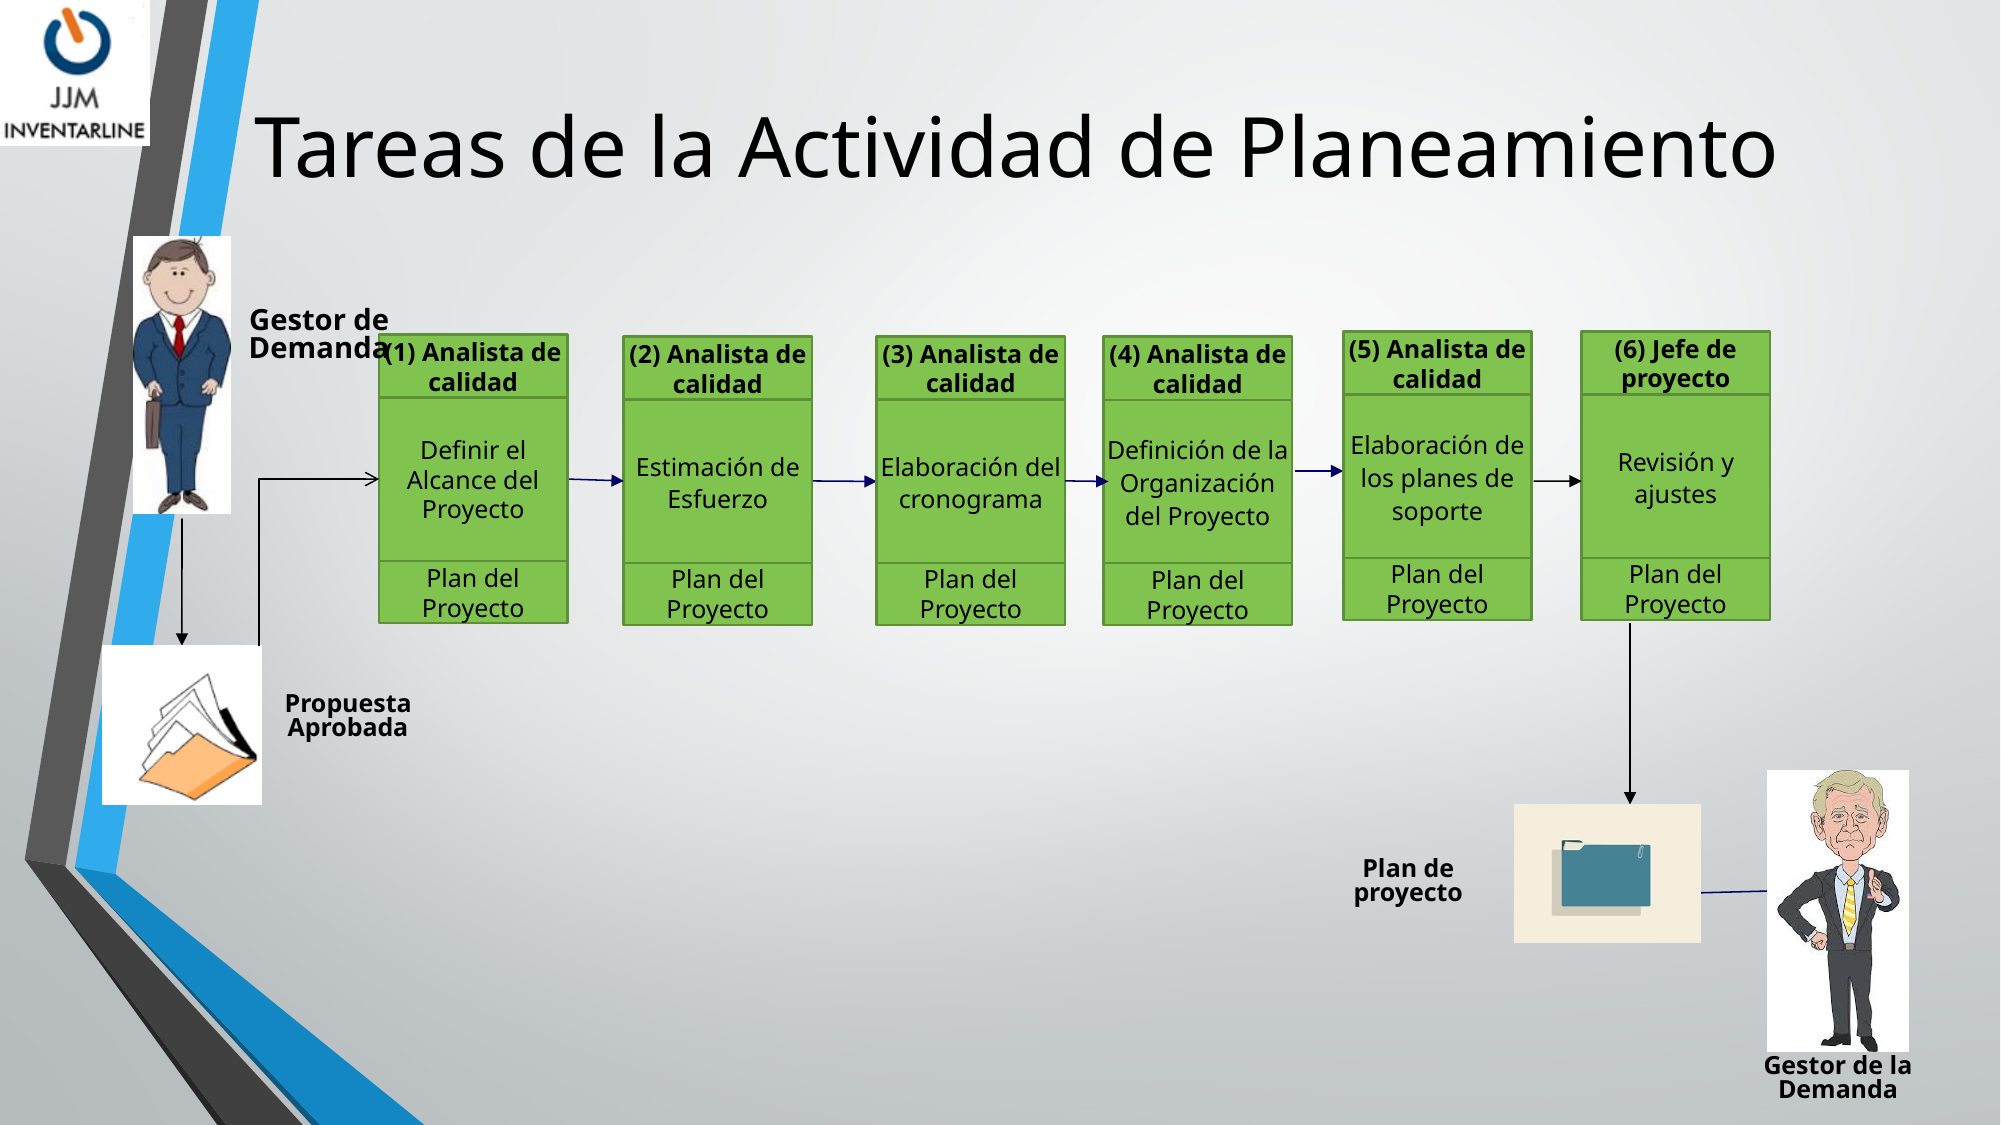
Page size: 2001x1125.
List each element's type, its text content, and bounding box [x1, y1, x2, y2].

text_box Plan de proyecto [1319, 850, 1498, 914]
title Tareas de la Actividad de Planeamiento [195, 0, 1840, 288]
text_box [1701, 890, 1747, 894]
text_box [1503, 804, 1701, 943]
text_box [1103, 336, 1293, 626]
text_box [1533, 474, 1581, 488]
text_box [1747, 770, 1929, 1113]
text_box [235, 502, 403, 623]
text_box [378, 334, 568, 624]
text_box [876, 336, 1066, 626]
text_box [102, 645, 438, 805]
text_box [568, 478, 624, 482]
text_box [1581, 331, 1771, 621]
picture [0, 0, 151, 146]
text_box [623, 336, 813, 626]
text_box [133, 236, 457, 514]
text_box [1343, 331, 1532, 621]
